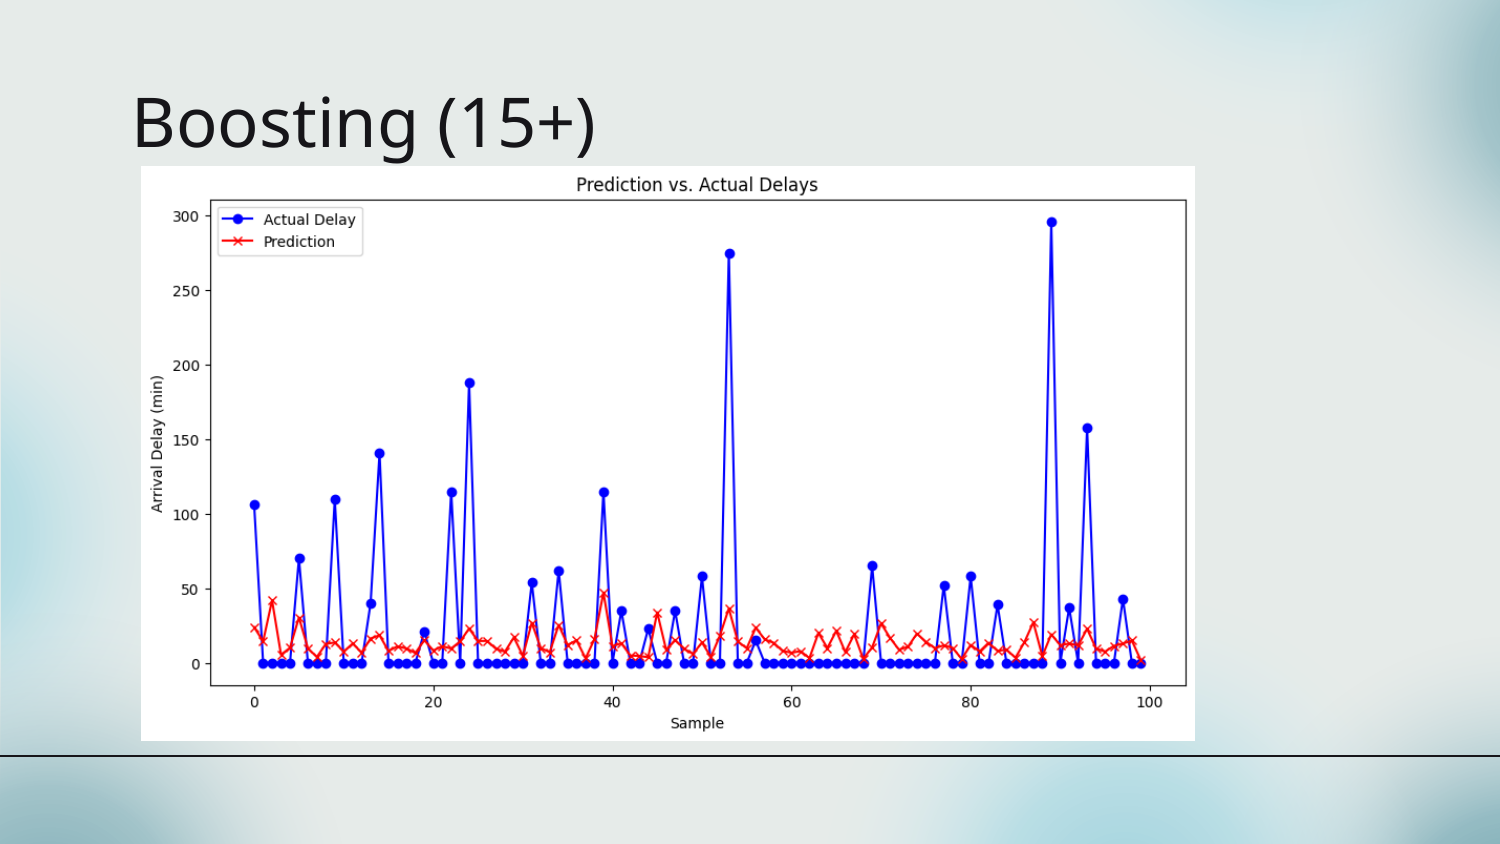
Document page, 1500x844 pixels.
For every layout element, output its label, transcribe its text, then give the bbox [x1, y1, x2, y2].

title Boosting (15+) [116, 72, 1384, 167]
picture [141, 166, 1196, 741]
